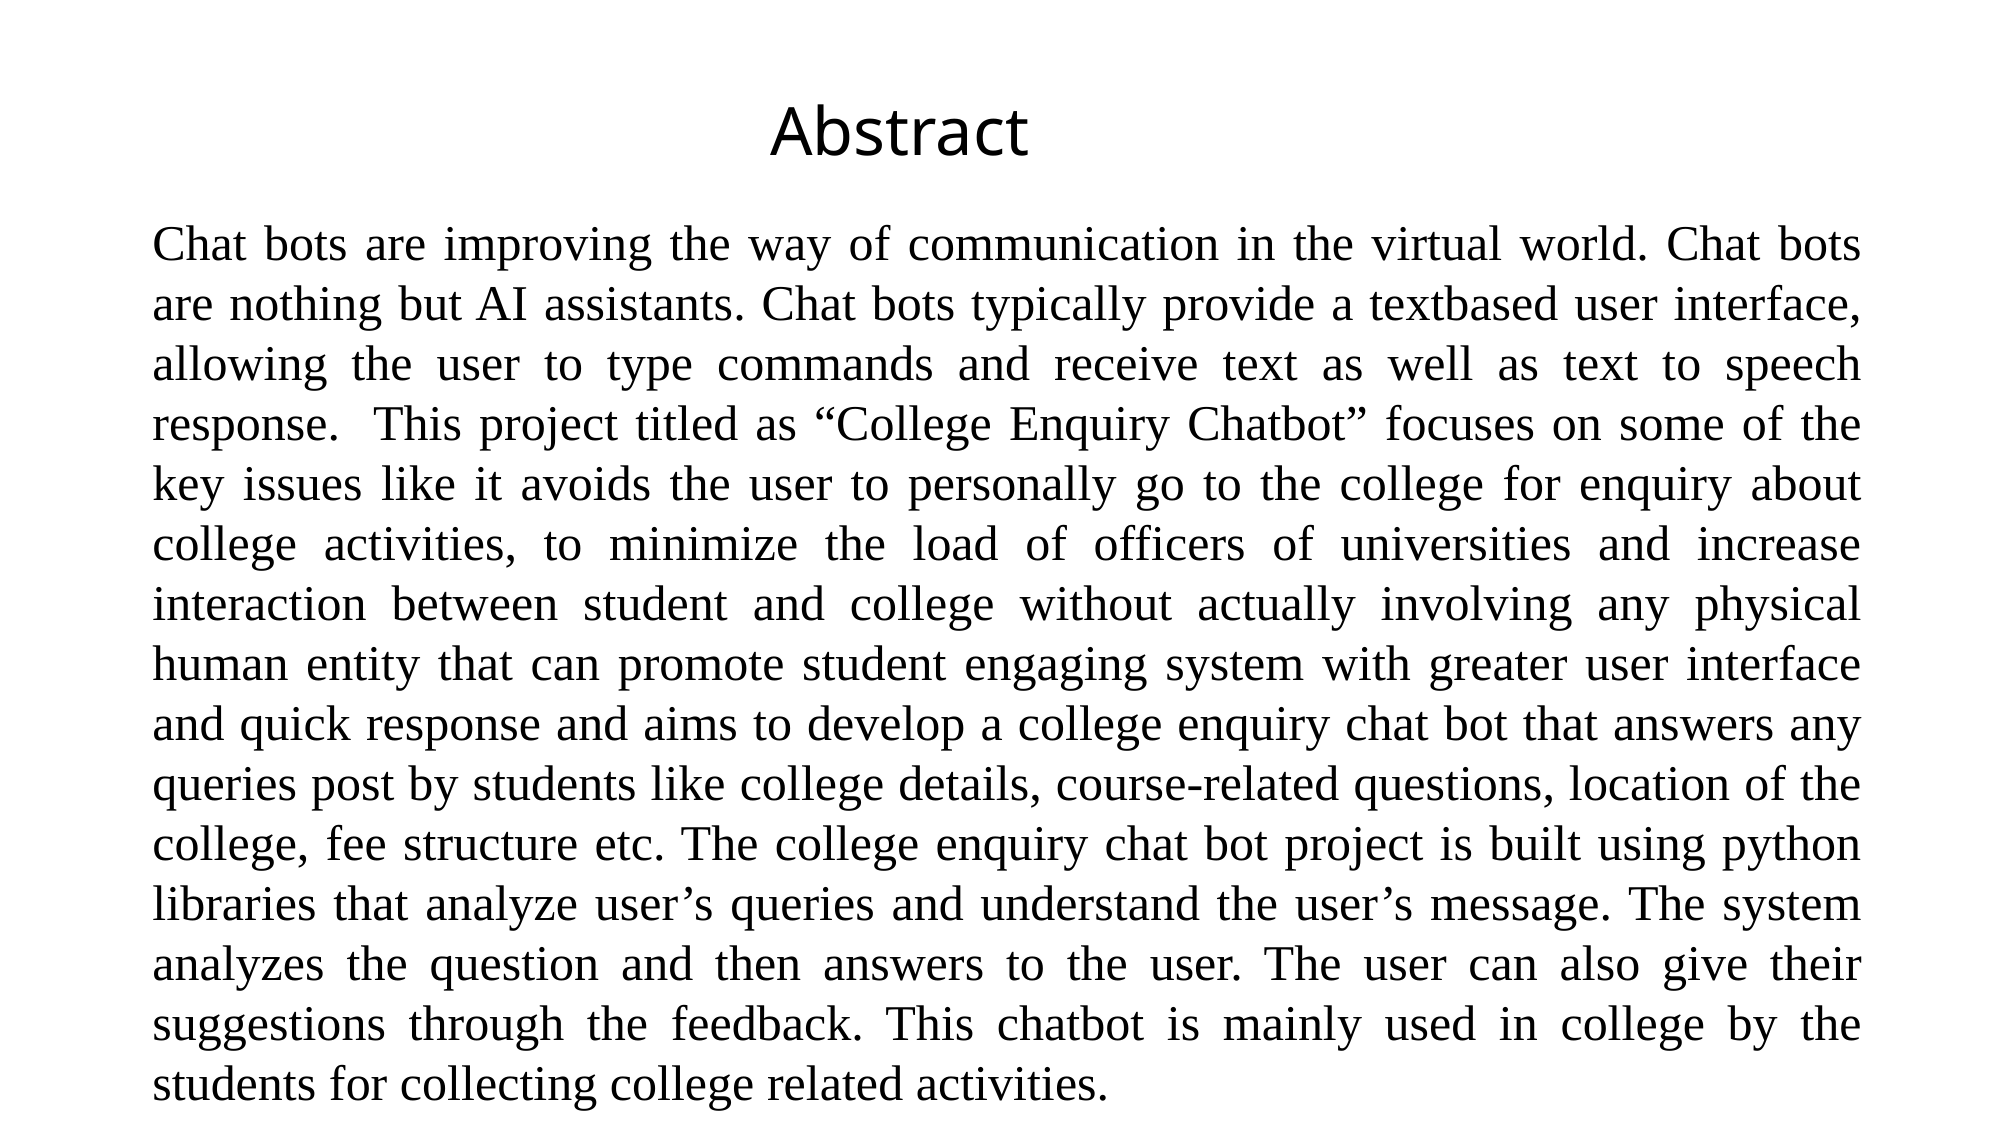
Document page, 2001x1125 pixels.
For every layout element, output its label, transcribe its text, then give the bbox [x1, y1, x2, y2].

title Abstract [137, 0, 1863, 203]
list Chat bots are improving the way of communication in the virtual world. Chat bots are nothing but AI assistants. Chat bots typically provide a textbased user interface, allowing the user to type commands and receive text as well as text to speech response. This project titled as “College Enquiry Chatbot” focuses on some of the key issues like it avoids the user to personally go to the college for enquiry about college activities, to minimize the load of officers of universities and increase interaction between student and college without actually involving any physical human entity that can promote student engaging system with greater user interface and quick response and aims to develop a college enquiry chat bot that answers any queries post by students like college details, course-related questions, location of the college, fee structure etc. The college enquiry chat bot project is built using python libraries that analyze user’s queries and understand the user’s message. The system analyzes the question and then answers to the user. The user can also give their suggestions through the feedback. This chatbot is mainly used in college by the students for collecting college related activities. [137, 203, 1879, 1125]
